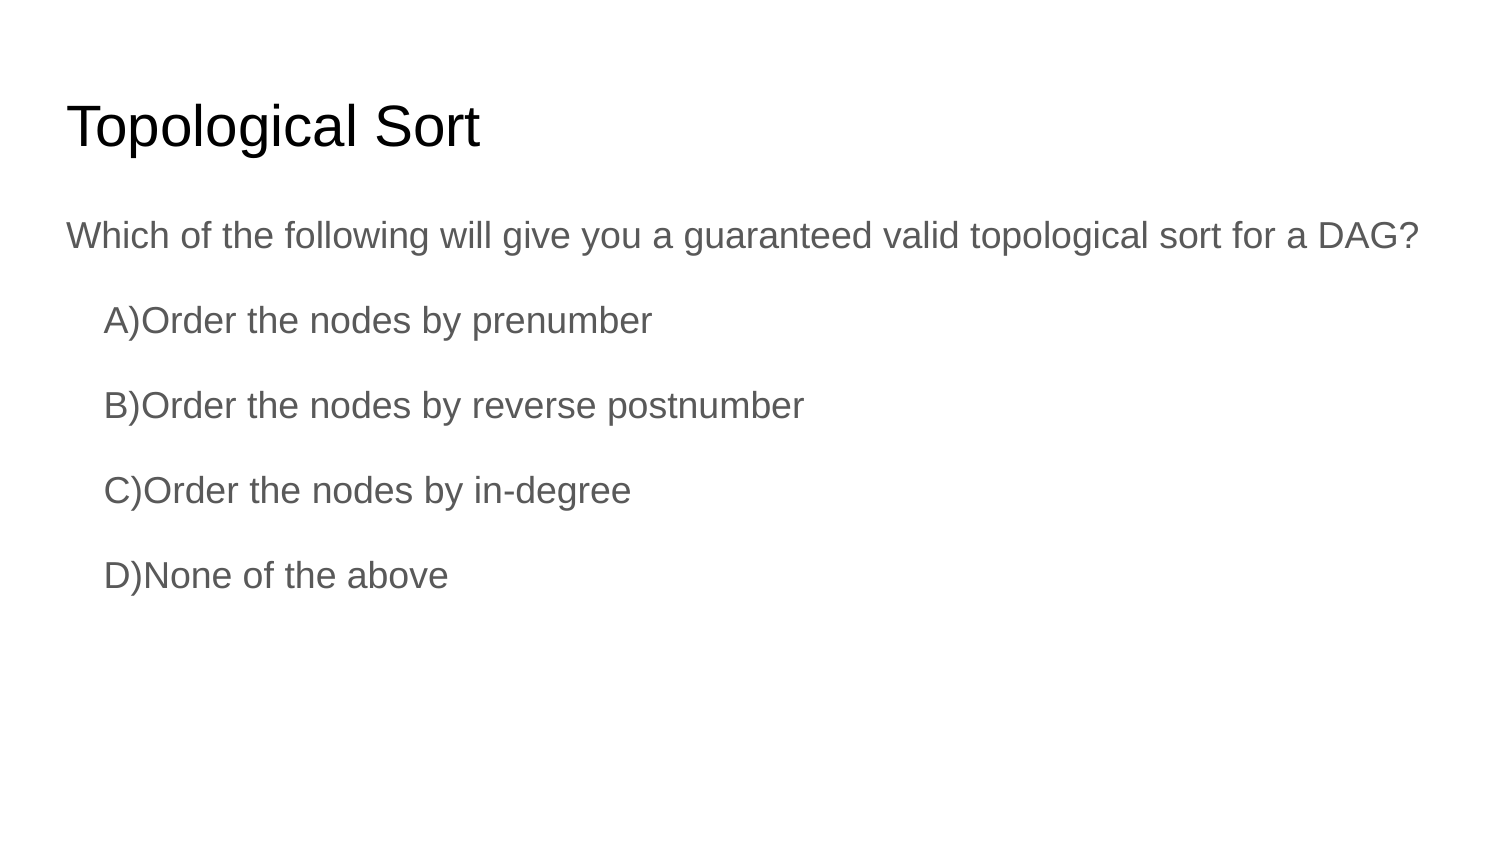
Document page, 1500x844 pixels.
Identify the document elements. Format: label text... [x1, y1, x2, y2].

list Which of the following will give you a guaranteed valid topological sort for a DAG? Order the nodes by prenumber Order the nodes by reverse postnumber Order the nodes by in-degree None of the above [51, 189, 1449, 750]
title Topological Sort [51, 72, 1449, 167]
